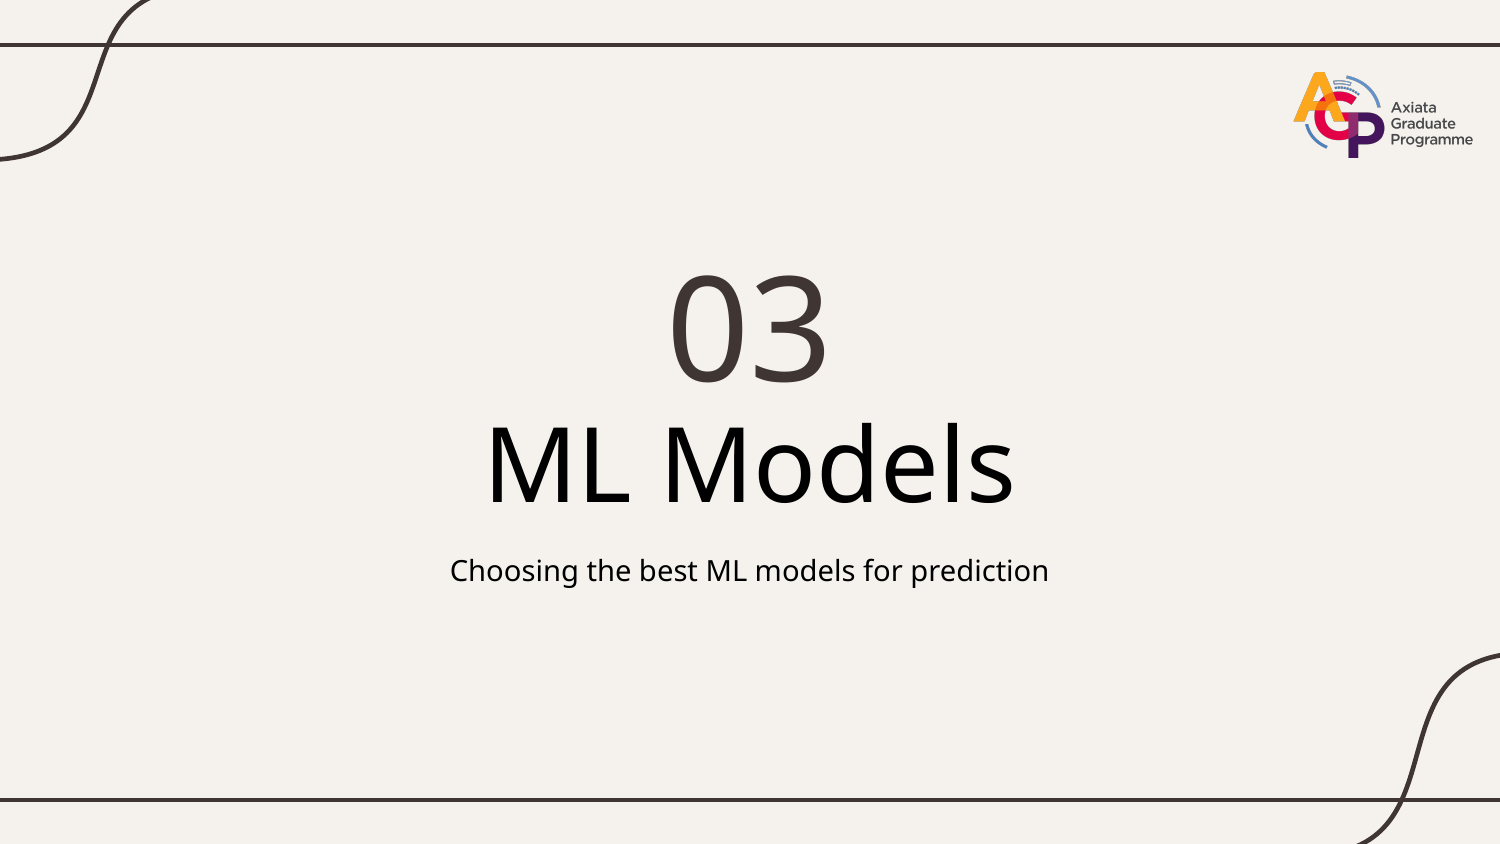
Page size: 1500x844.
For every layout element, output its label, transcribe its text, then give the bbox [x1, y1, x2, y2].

title ML Models [411, 407, 1089, 515]
title 03 [614, 242, 886, 404]
picture [1293, 72, 1473, 158]
subtitle Choosing the best ML models for prediction [375, 537, 1125, 603]
